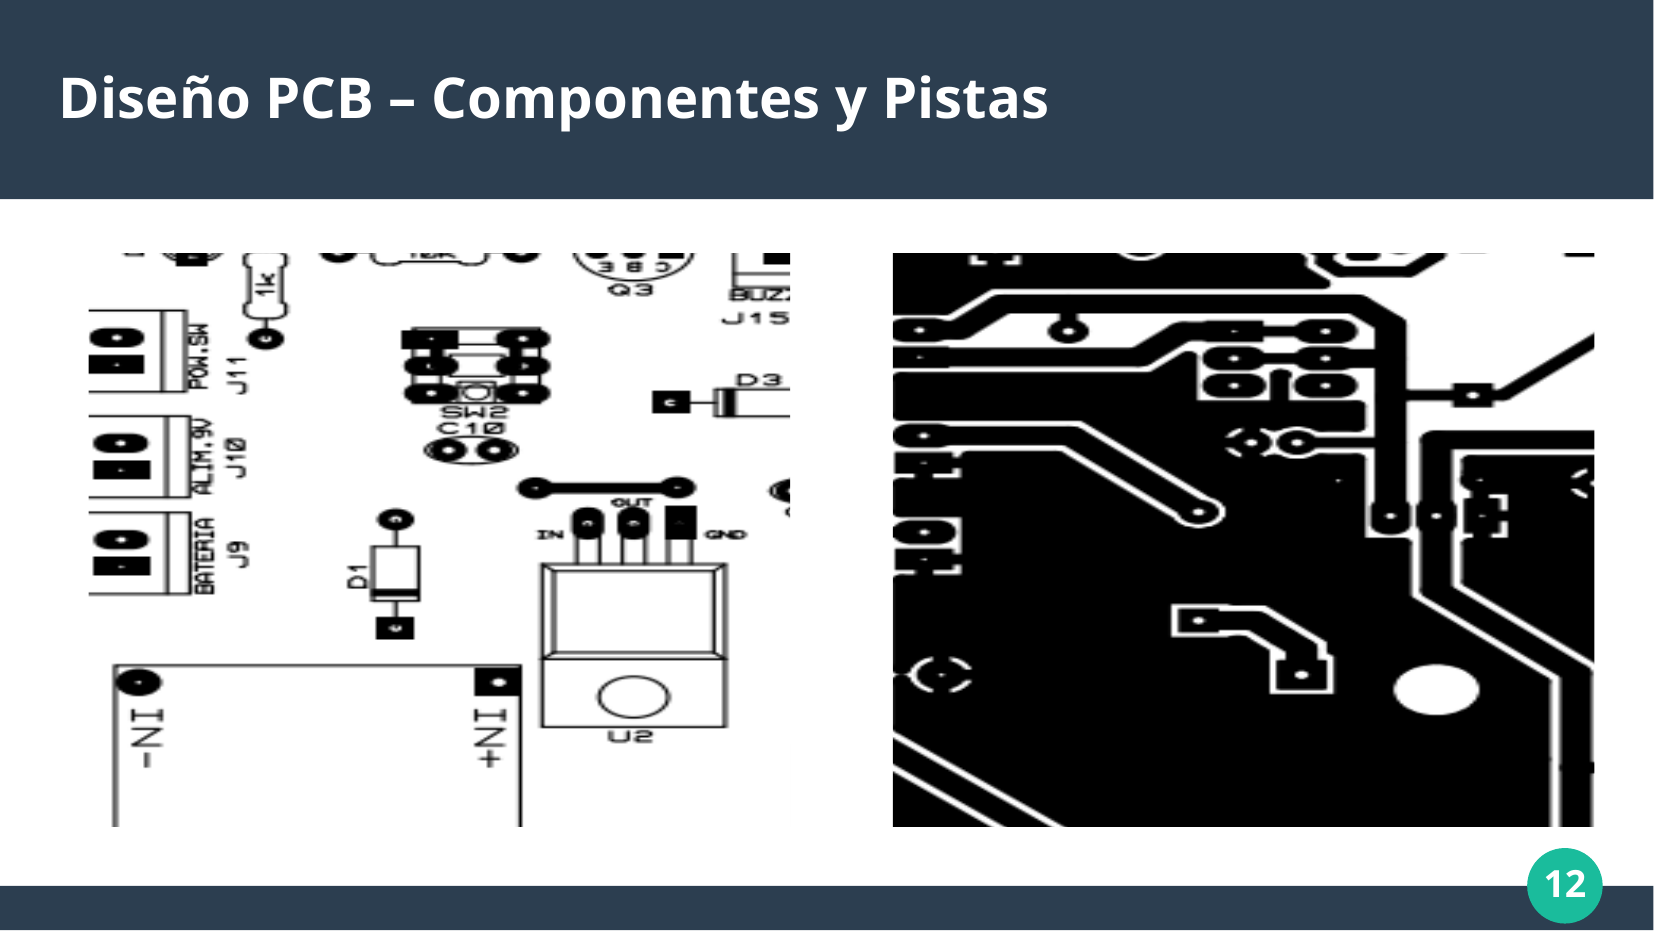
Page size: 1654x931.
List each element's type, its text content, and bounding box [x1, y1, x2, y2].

picture [892, 252, 1595, 827]
title Diseño PCB – Componentes y Pistas [59, 37, 1595, 155]
picture [88, 252, 791, 827]
